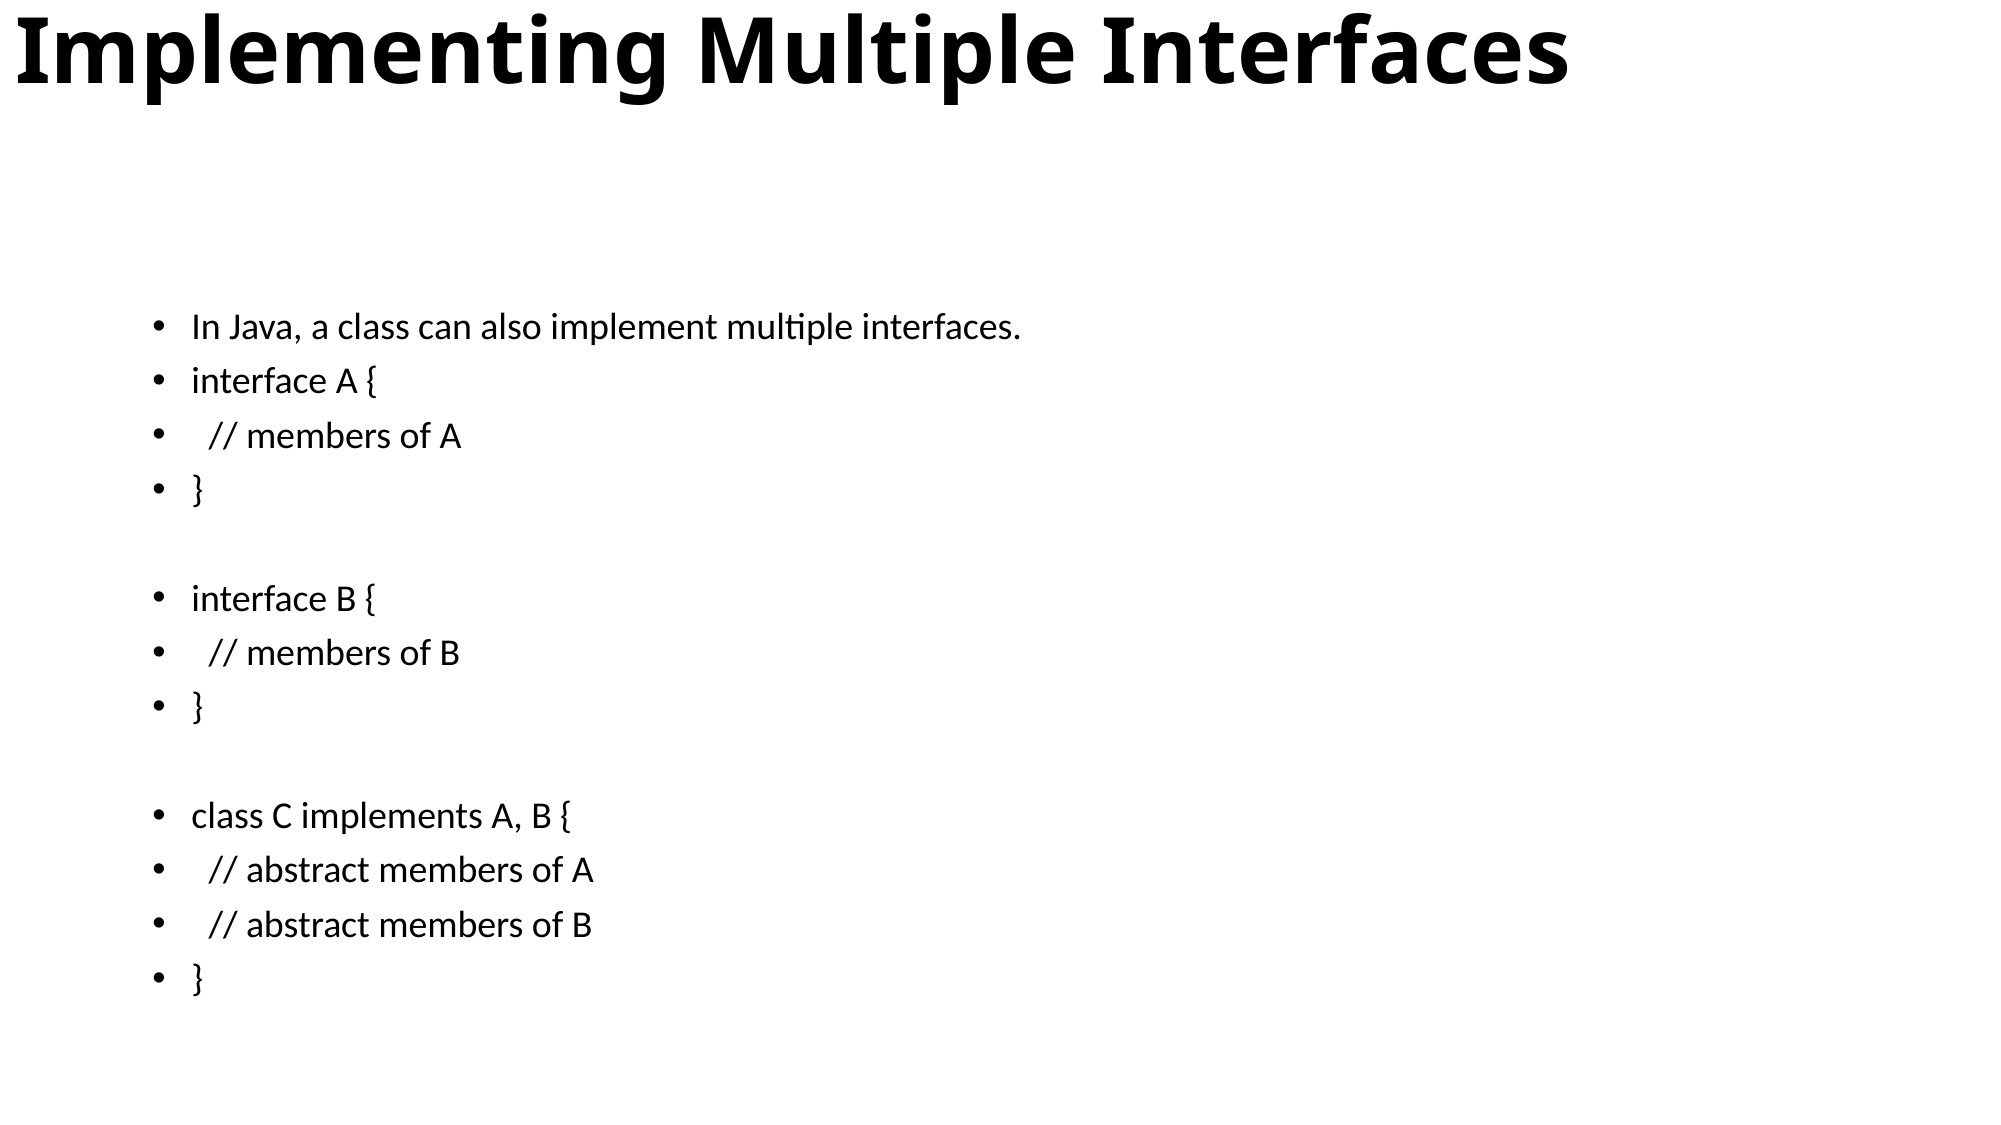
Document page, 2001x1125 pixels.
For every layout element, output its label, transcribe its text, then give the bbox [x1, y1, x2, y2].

list In Java, a class can also implement multiple interfaces. interface A { // members of A } interface B { // members of B } class C implements A, B { // abstract members of A // abstract members of B } [137, 299, 1863, 1014]
title Implementing Multiple Interfaces [0, 0, 1725, 218]
